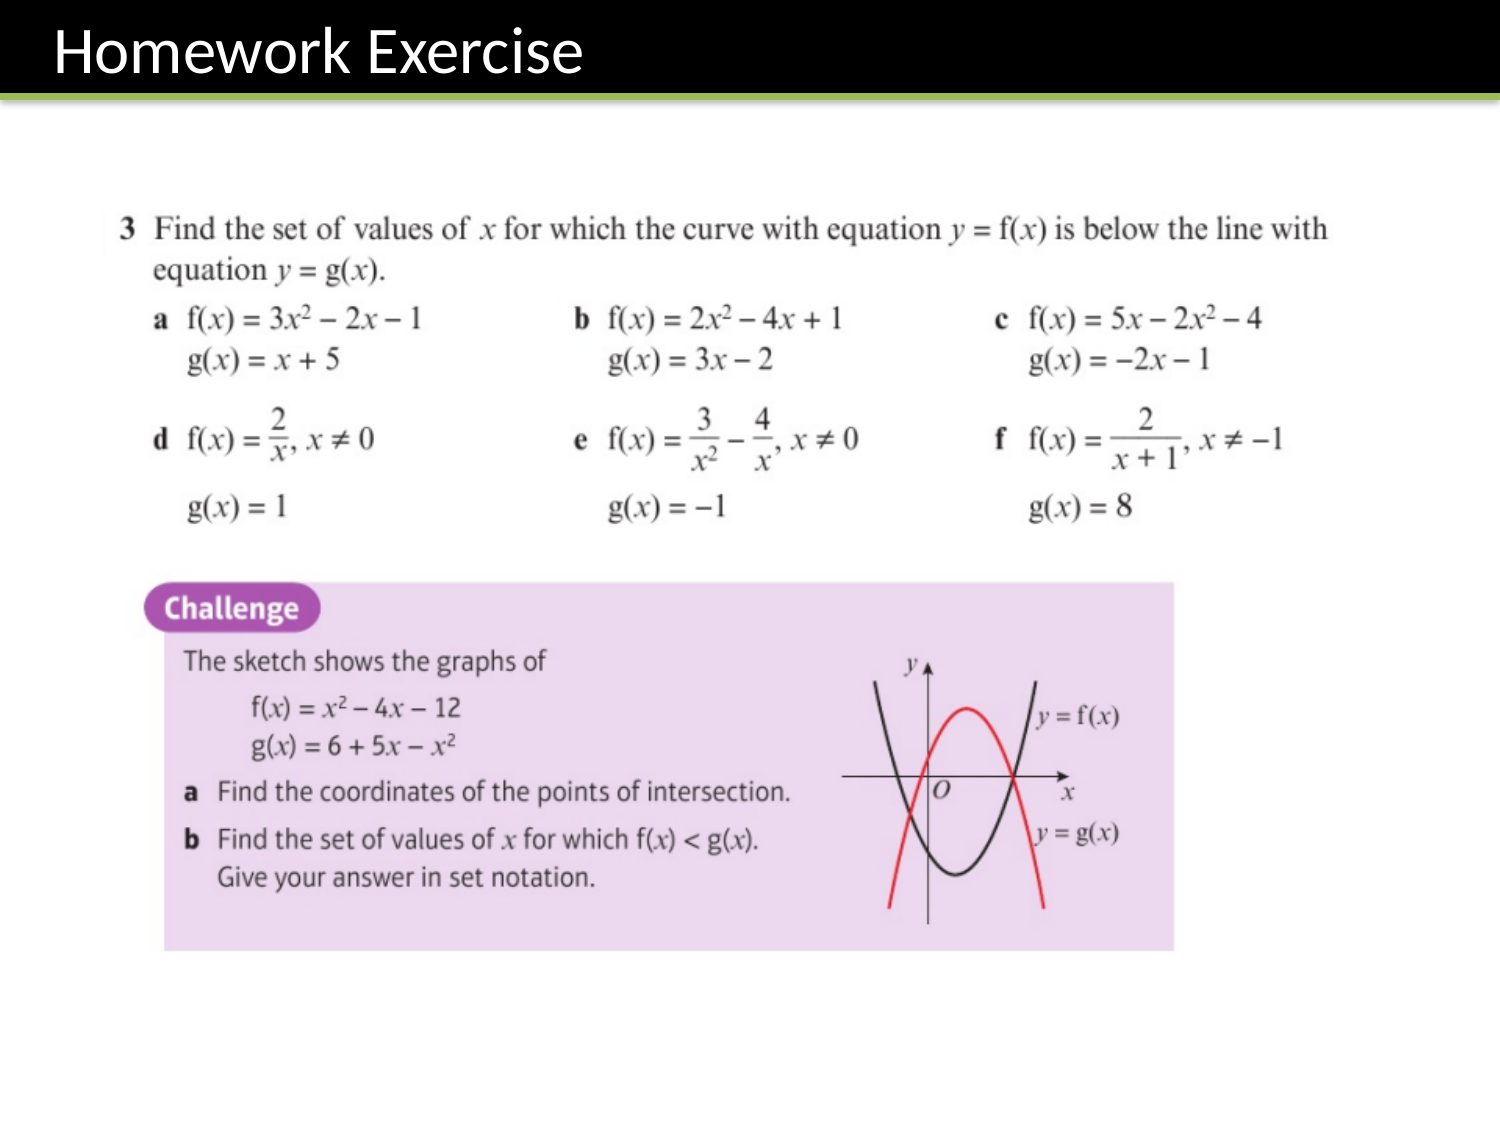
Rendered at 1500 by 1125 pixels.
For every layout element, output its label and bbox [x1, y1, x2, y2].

text_box [0, 0, 1500, 99]
picture [90, 194, 1409, 970]
